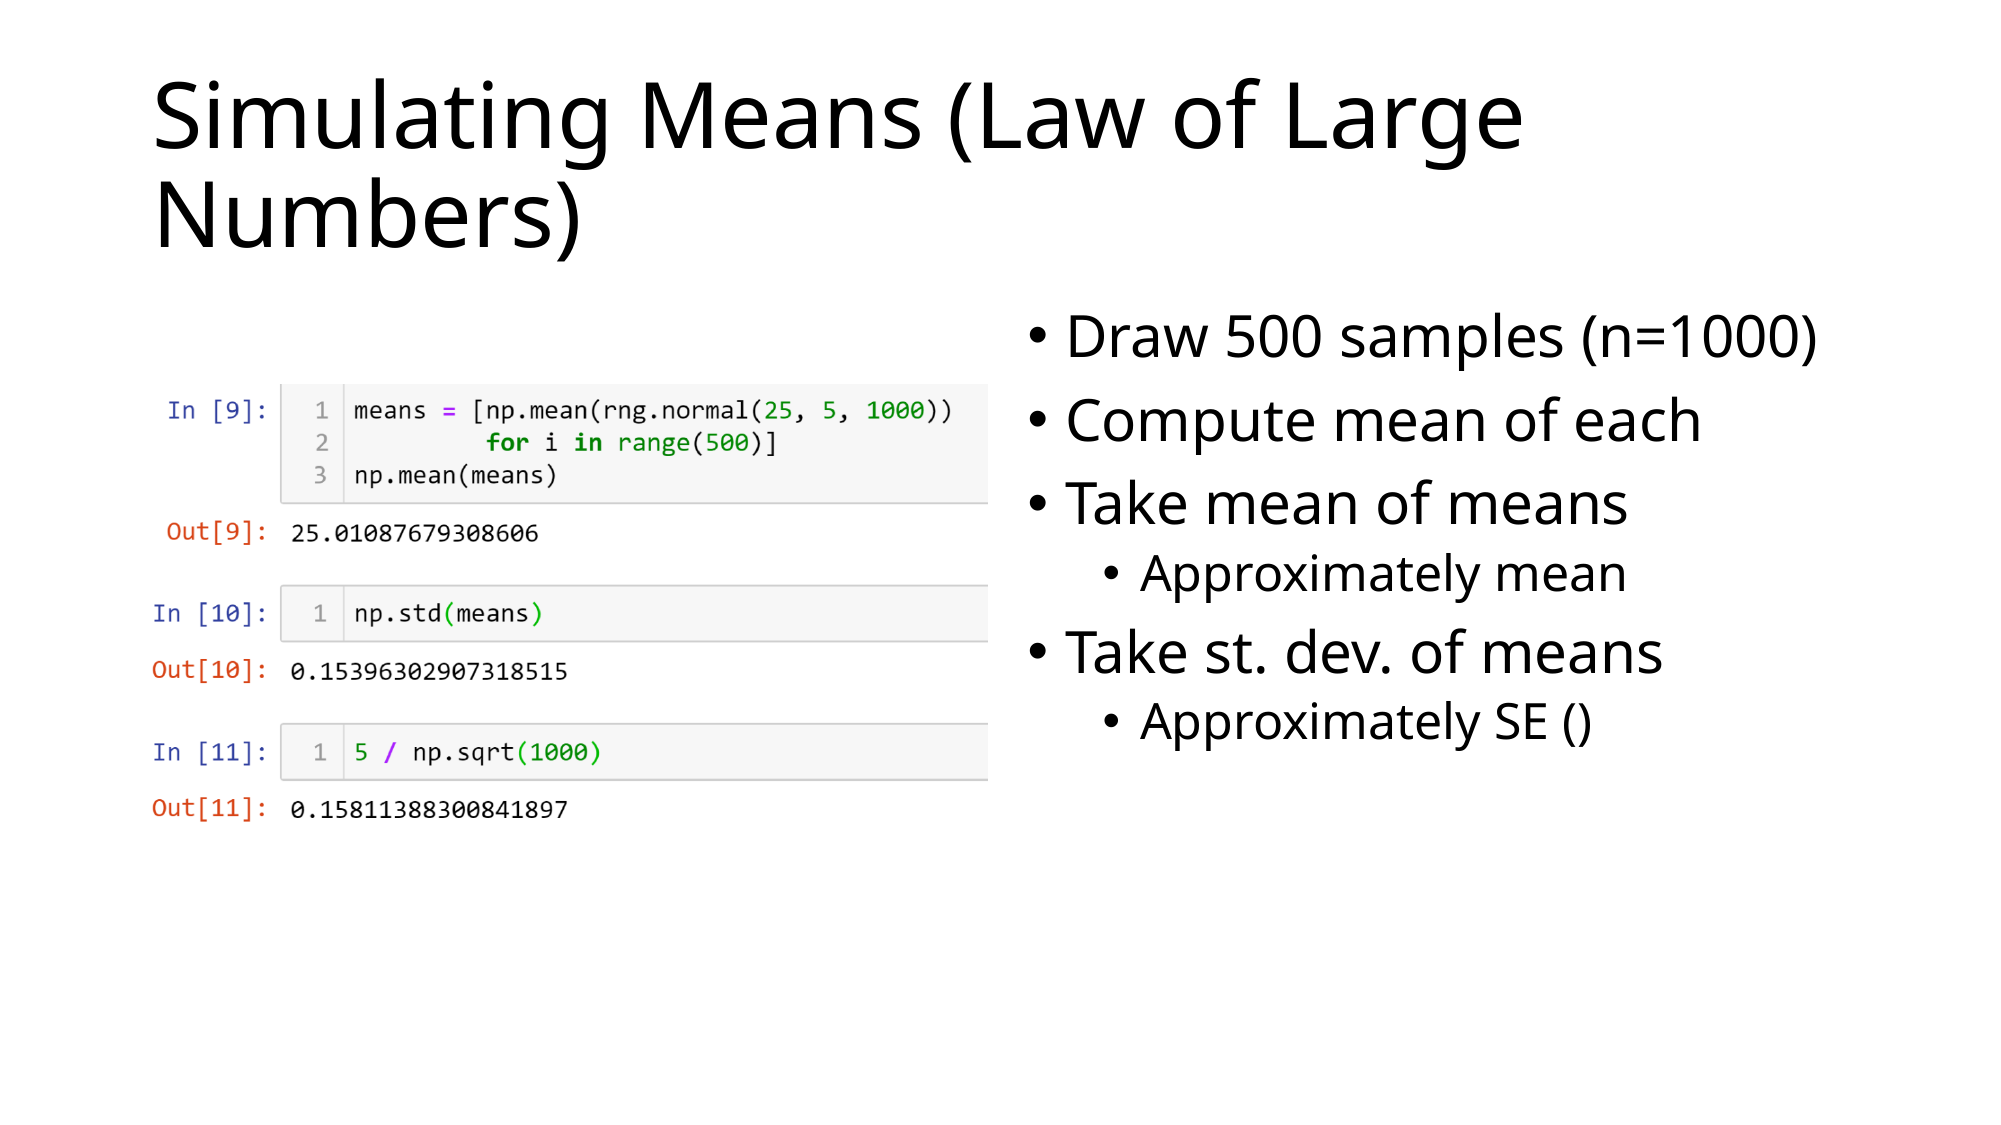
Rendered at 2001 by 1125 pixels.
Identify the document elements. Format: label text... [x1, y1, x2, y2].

title Simulating Means (Law of Large Numbers) [137, 59, 1863, 278]
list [137, 384, 988, 835]
